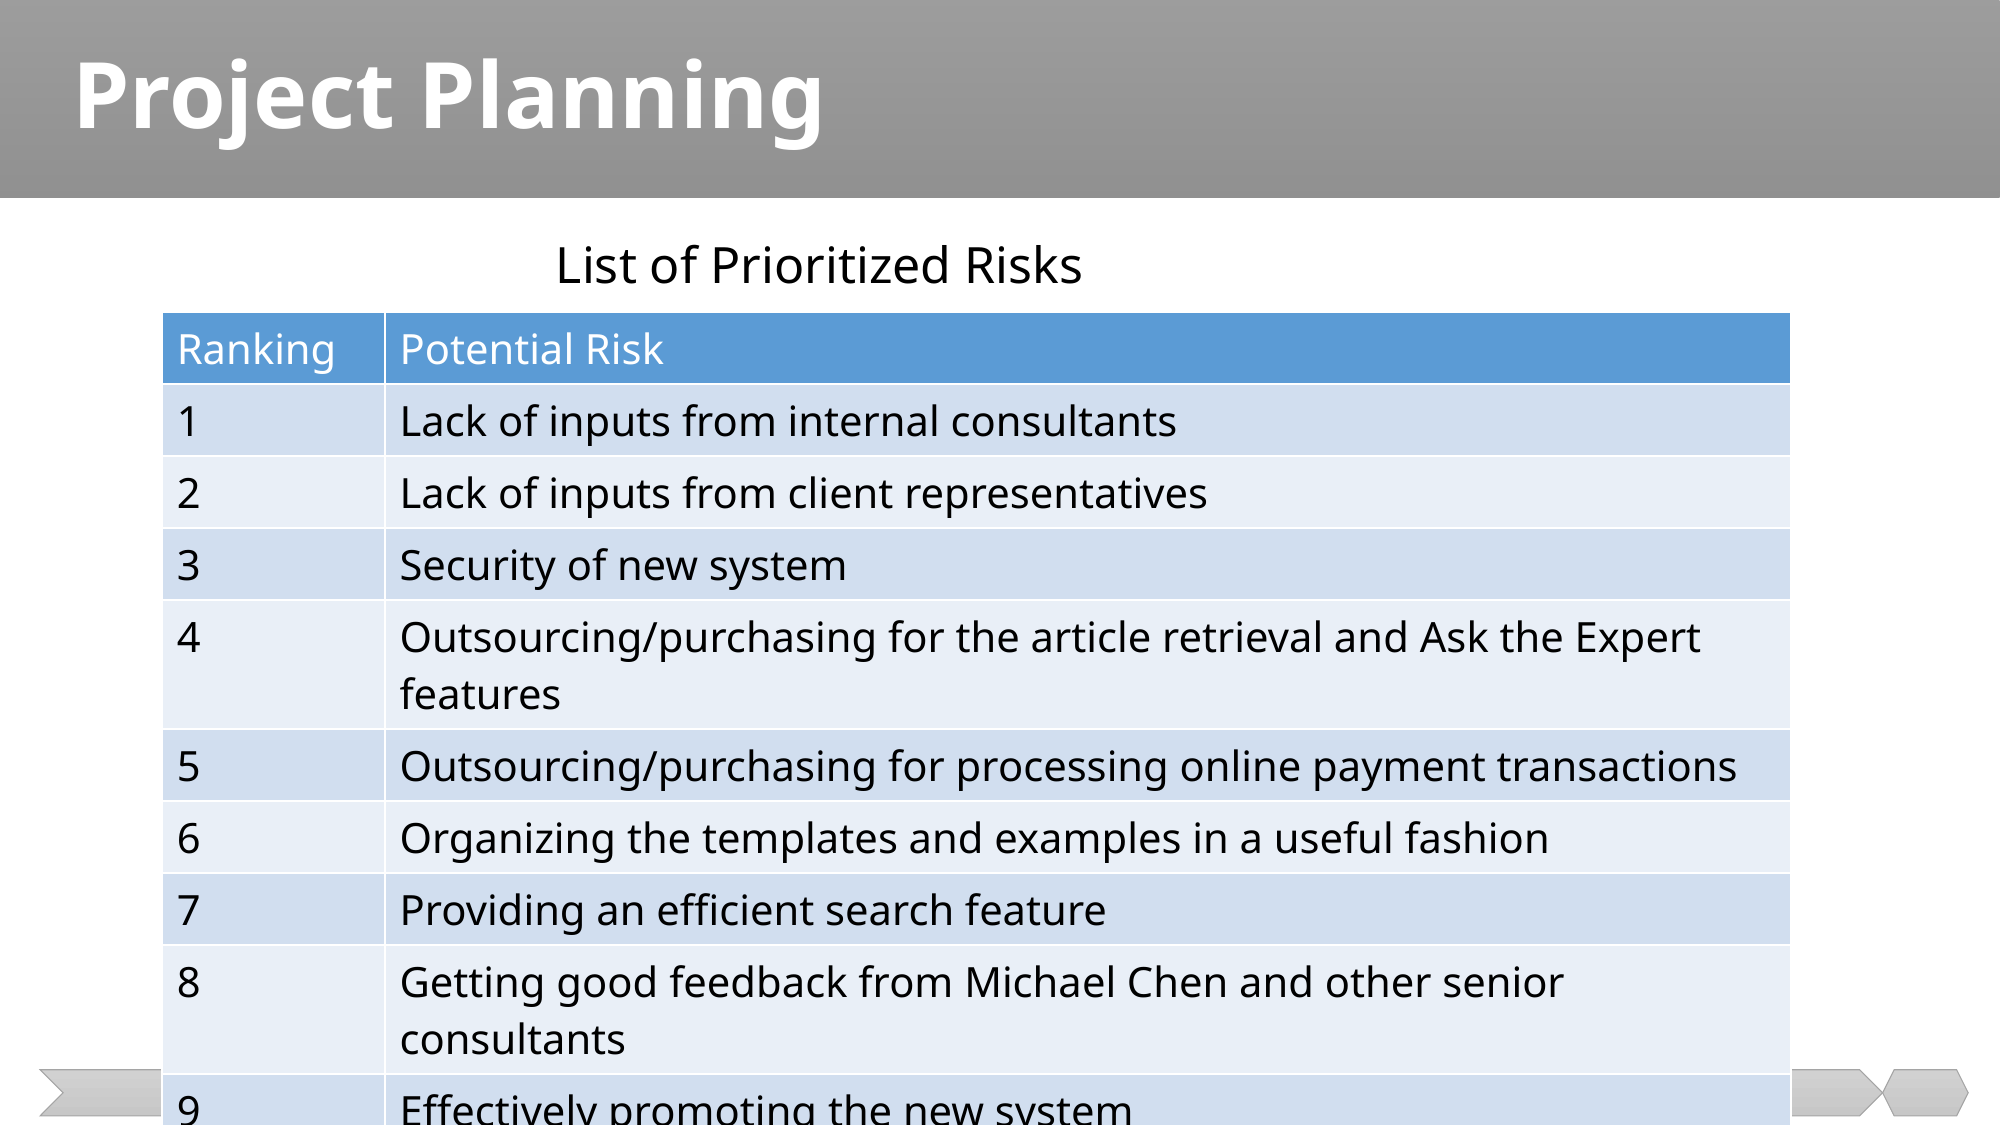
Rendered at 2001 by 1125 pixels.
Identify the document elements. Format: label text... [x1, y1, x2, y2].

table_cell 8 [163, 946, 384, 1073]
table_cell Security of new system [386, 529, 1790, 599]
table_cell Providing an efficient search feature [386, 874, 1790, 944]
table_cell Getting good feedback from Michael Chen and other senior consultants [386, 946, 1790, 1073]
table_header Ranking [163, 313, 384, 383]
table_header Potential Risk [386, 313, 1790, 383]
table_cell 1 [163, 385, 384, 455]
table_cell Lack of inputs from internal consultants [386, 385, 1790, 455]
table_cell 3 [163, 529, 384, 599]
text_box List of Prioritized Risks [522, 225, 1117, 301]
table_cell Lack of inputs from client representatives [386, 457, 1790, 527]
table_cell 9 [163, 1075, 384, 1125]
title Project Planning [56, 0, 1969, 199]
table_cell 6 [163, 802, 384, 872]
table_cell Organizing the templates and examples in a useful fashion [386, 802, 1790, 872]
table_cell 2 [163, 457, 384, 527]
table_cell 7 [163, 874, 384, 944]
table_cell 4 [163, 601, 384, 728]
table_cell Outsourcing/purchasing for processing online payment transactions [386, 730, 1790, 800]
table_cell Outsourcing/purchasing for the article retrieval and Ask the Expert features [386, 601, 1790, 728]
table_cell Effectively promoting the new system [386, 1075, 1790, 1125]
table_cell 5 [163, 730, 384, 800]
